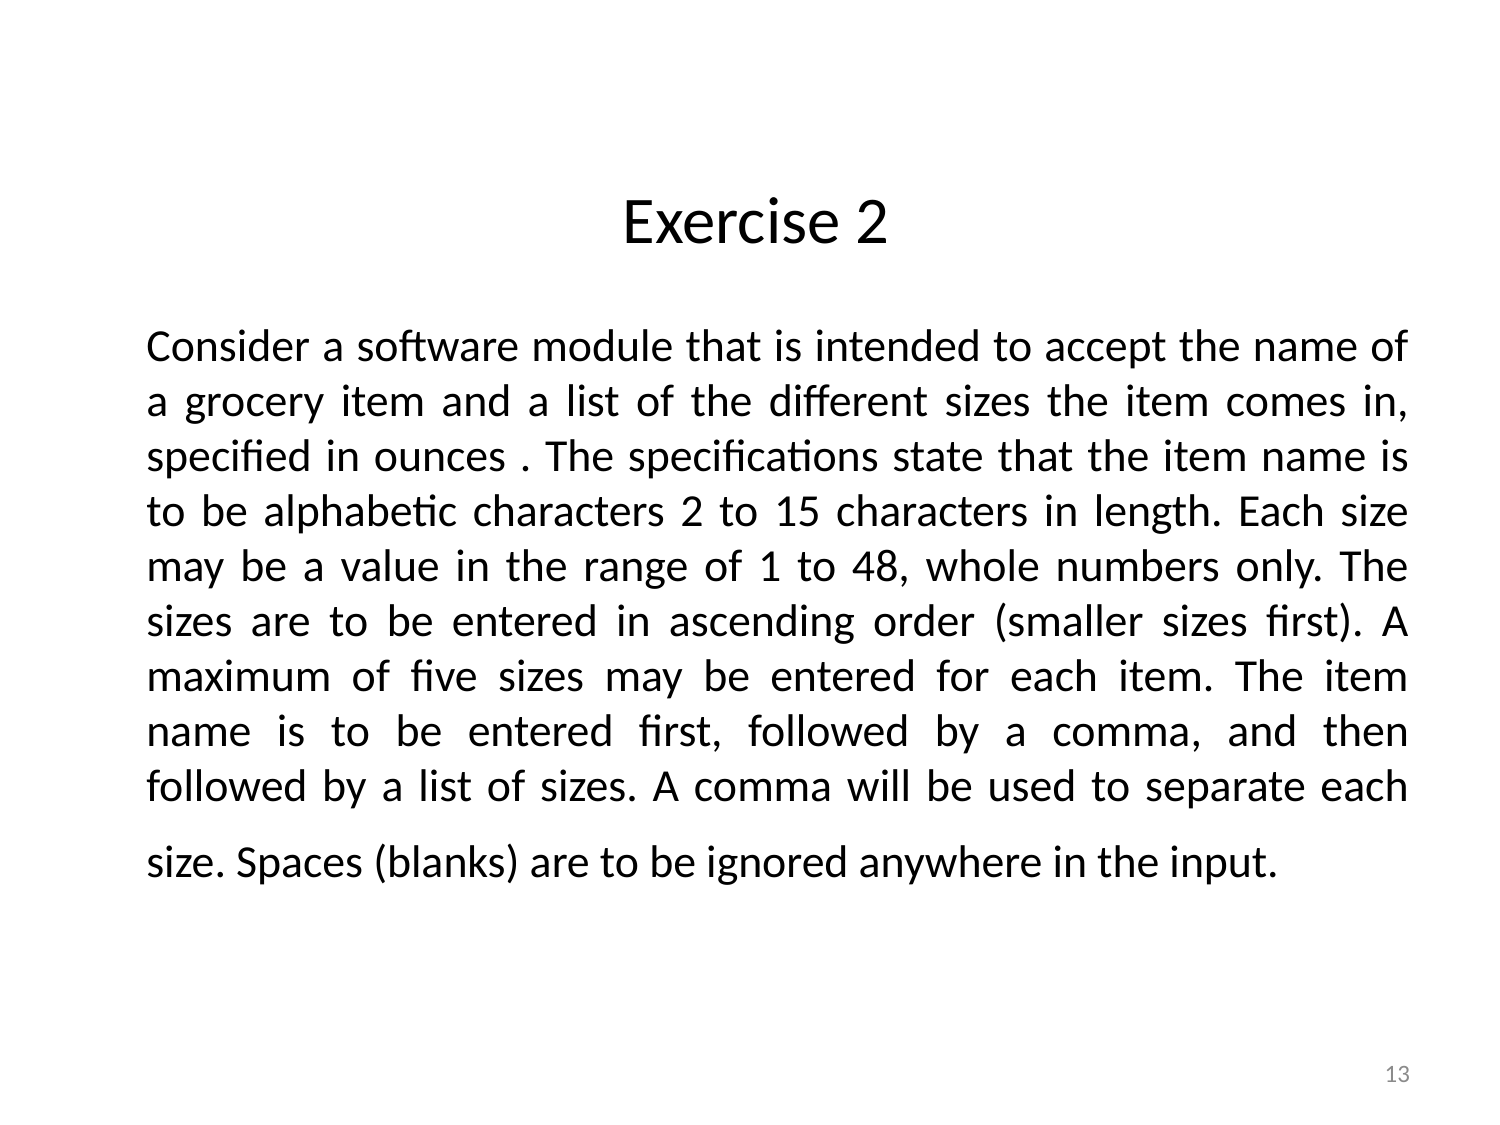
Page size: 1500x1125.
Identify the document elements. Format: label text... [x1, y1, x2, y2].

slide_number 13 [1074, 1042, 1425, 1103]
title Exercise 2 [70, 119, 1421, 295]
list Consider a software module that is intended to accept the name of a grocery item and a list of the different sizes the item comes in, specified in ounces . The specifications state that the item name is to be alphabetic characters 2 to 15 characters in length. Each size may be a value in the range of 1 to 48, whole numbers only. The sizes are to be entered in ascending order (smaller sizes first). A maximum of five sizes may be entered for each item. The item name is to be entered first, followed by a comma, and then followed by a list of sizes. A comma will be used to separate each size. Spaces (blanks) are to be ignored anywhere in the input. [75, 308, 1425, 1079]
